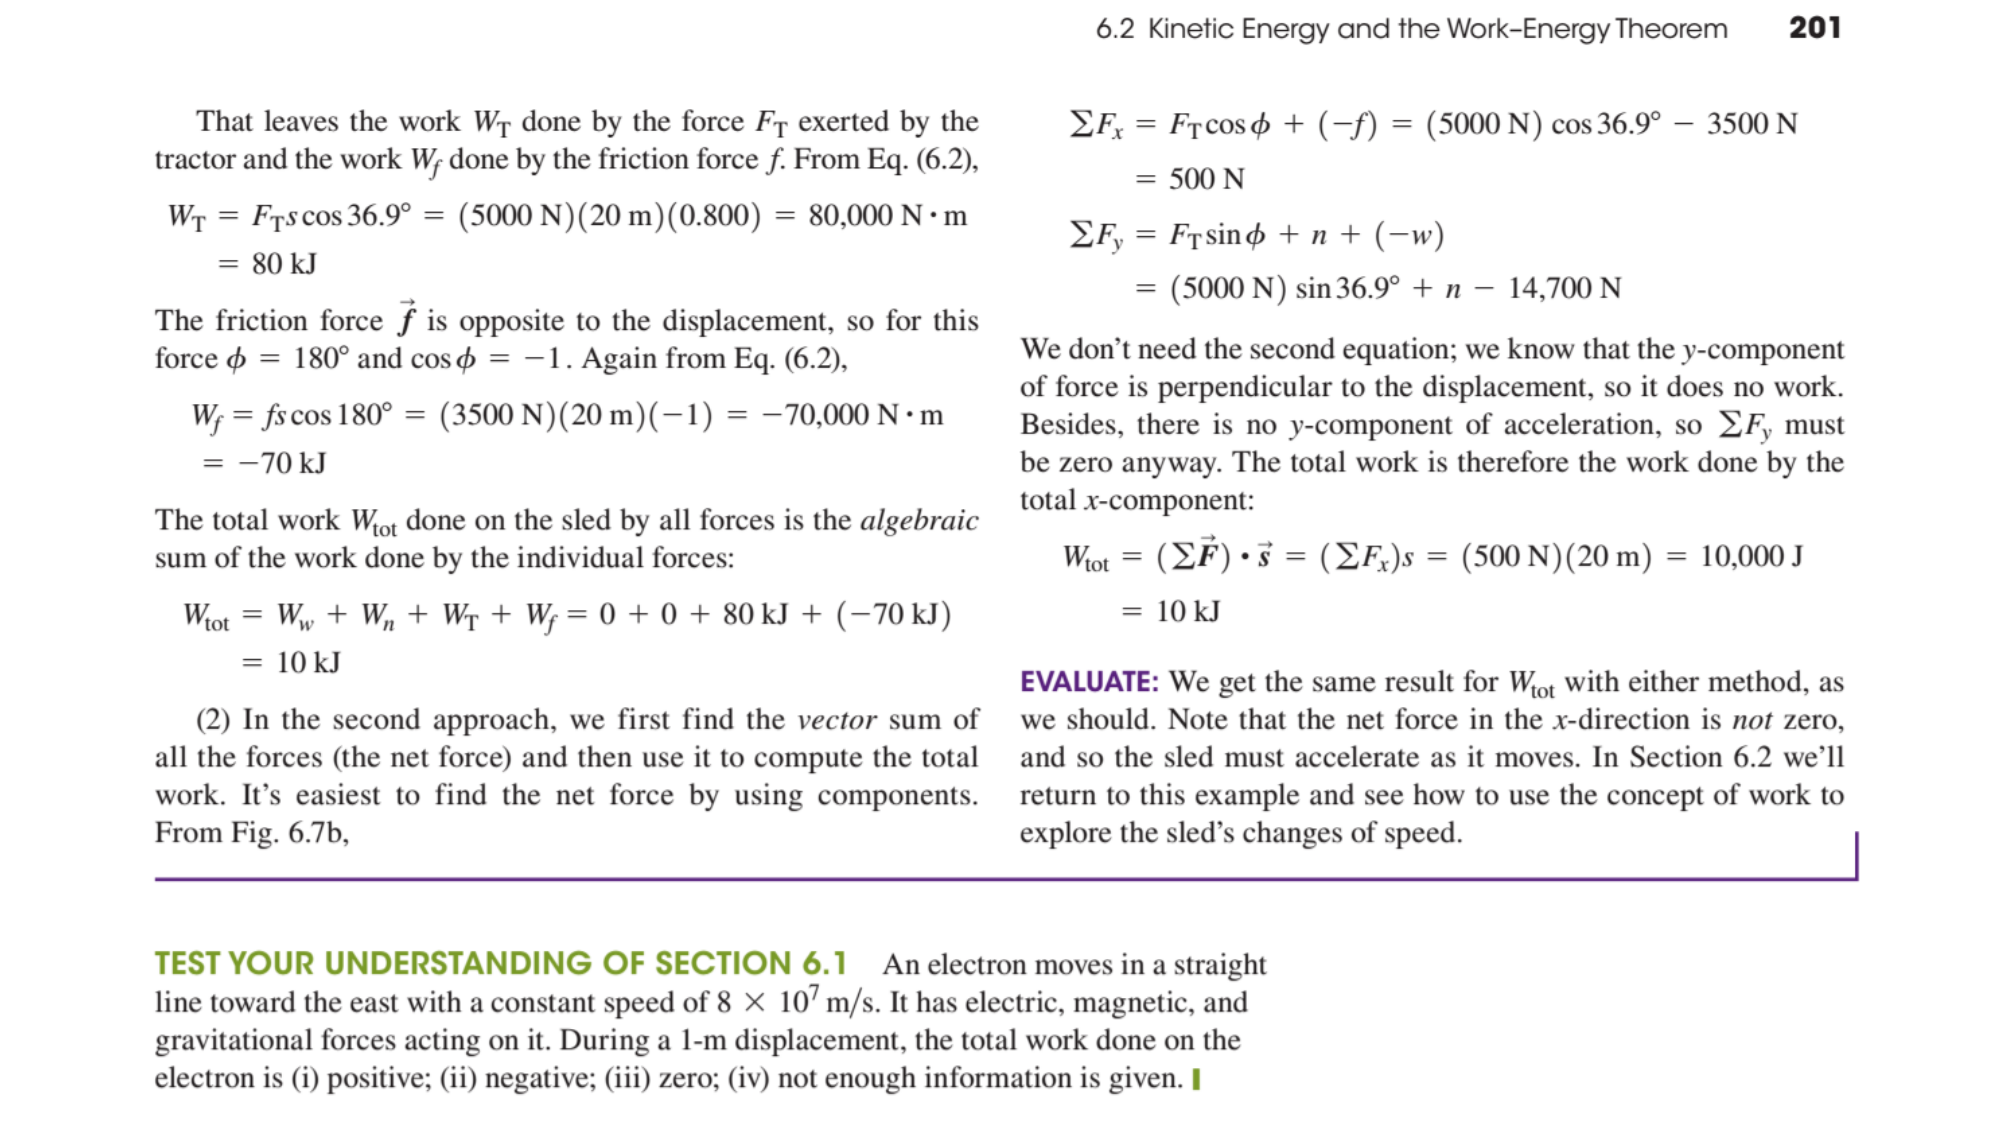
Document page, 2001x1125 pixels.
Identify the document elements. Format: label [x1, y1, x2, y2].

picture [102, 0, 1898, 1125]
